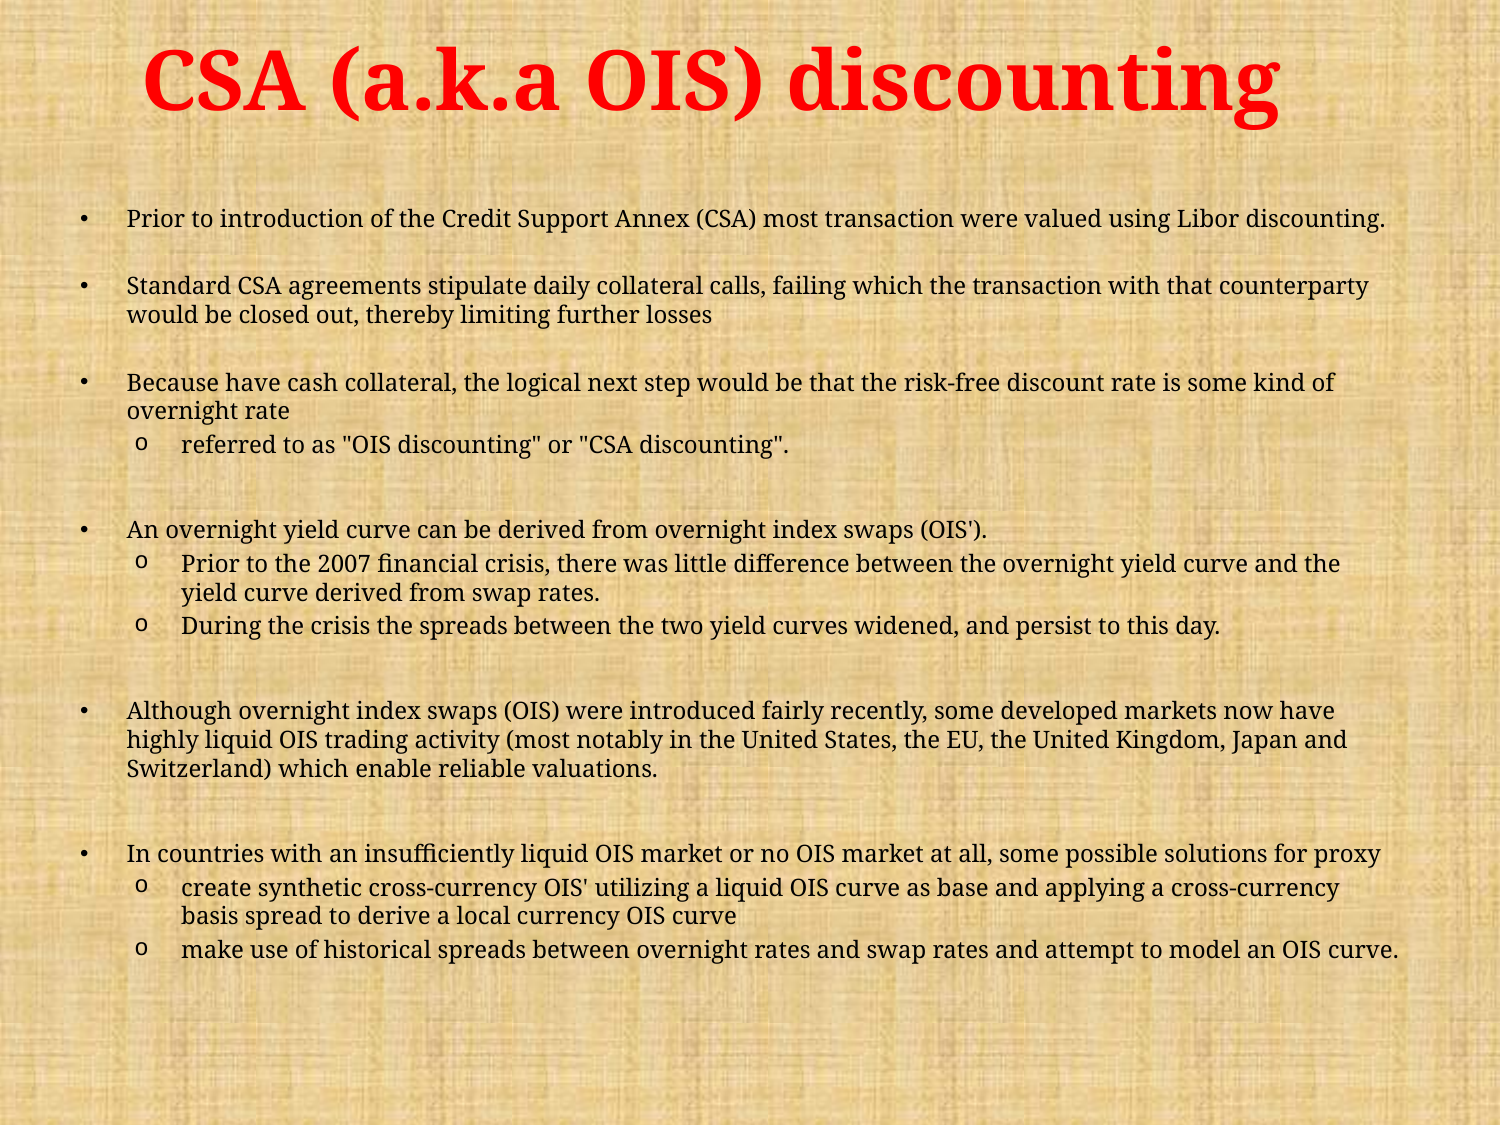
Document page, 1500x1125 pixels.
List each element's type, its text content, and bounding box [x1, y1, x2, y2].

picture [0, 0, 1500, 1125]
list Prior to introduction of the Credit Support Annex (CSA) most transaction were valued using Libor discounting. Standard CSA agreements stipulate daily collateral calls, failing which the transaction with that counterparty would be closed out, thereby limiting further losses Because have cash collateral, the logical next step would be that the risk-free discount rate is some kind of overnight rate referred to as "OIS discounting" or "CSA discounting". An overnight yield curve can be derived from overnight index swaps (OIS'). Prior to the 2007 financial crisis, there was little difference between the overnight yield curve and the yield curve derived from swap rates. During the crisis the spreads between the two yield curves widened, and persist to this day. Although overnight index swaps (OIS) were introduced fairly recently, some developed markets now have highly liquid OIS trading activity (most notably in the United States, the EU, the United Kingdom, Japan and Switzerland) which enable reliable valuations. In countries with an insufficiently liquid OIS market or no OIS market at all, some possible solutions for proxy create synthetic cross-currency OIS' utilizing a liquid OIS curve as base and applying a cross-currency basis spread to derive a local currency OIS curve make use of historical spreads between overnight rates and swap rates and attempt to model an OIS curve. [64, 196, 1415, 1047]
text_box CSA (a.k.a OIS) discounting [126, 19, 1298, 135]
